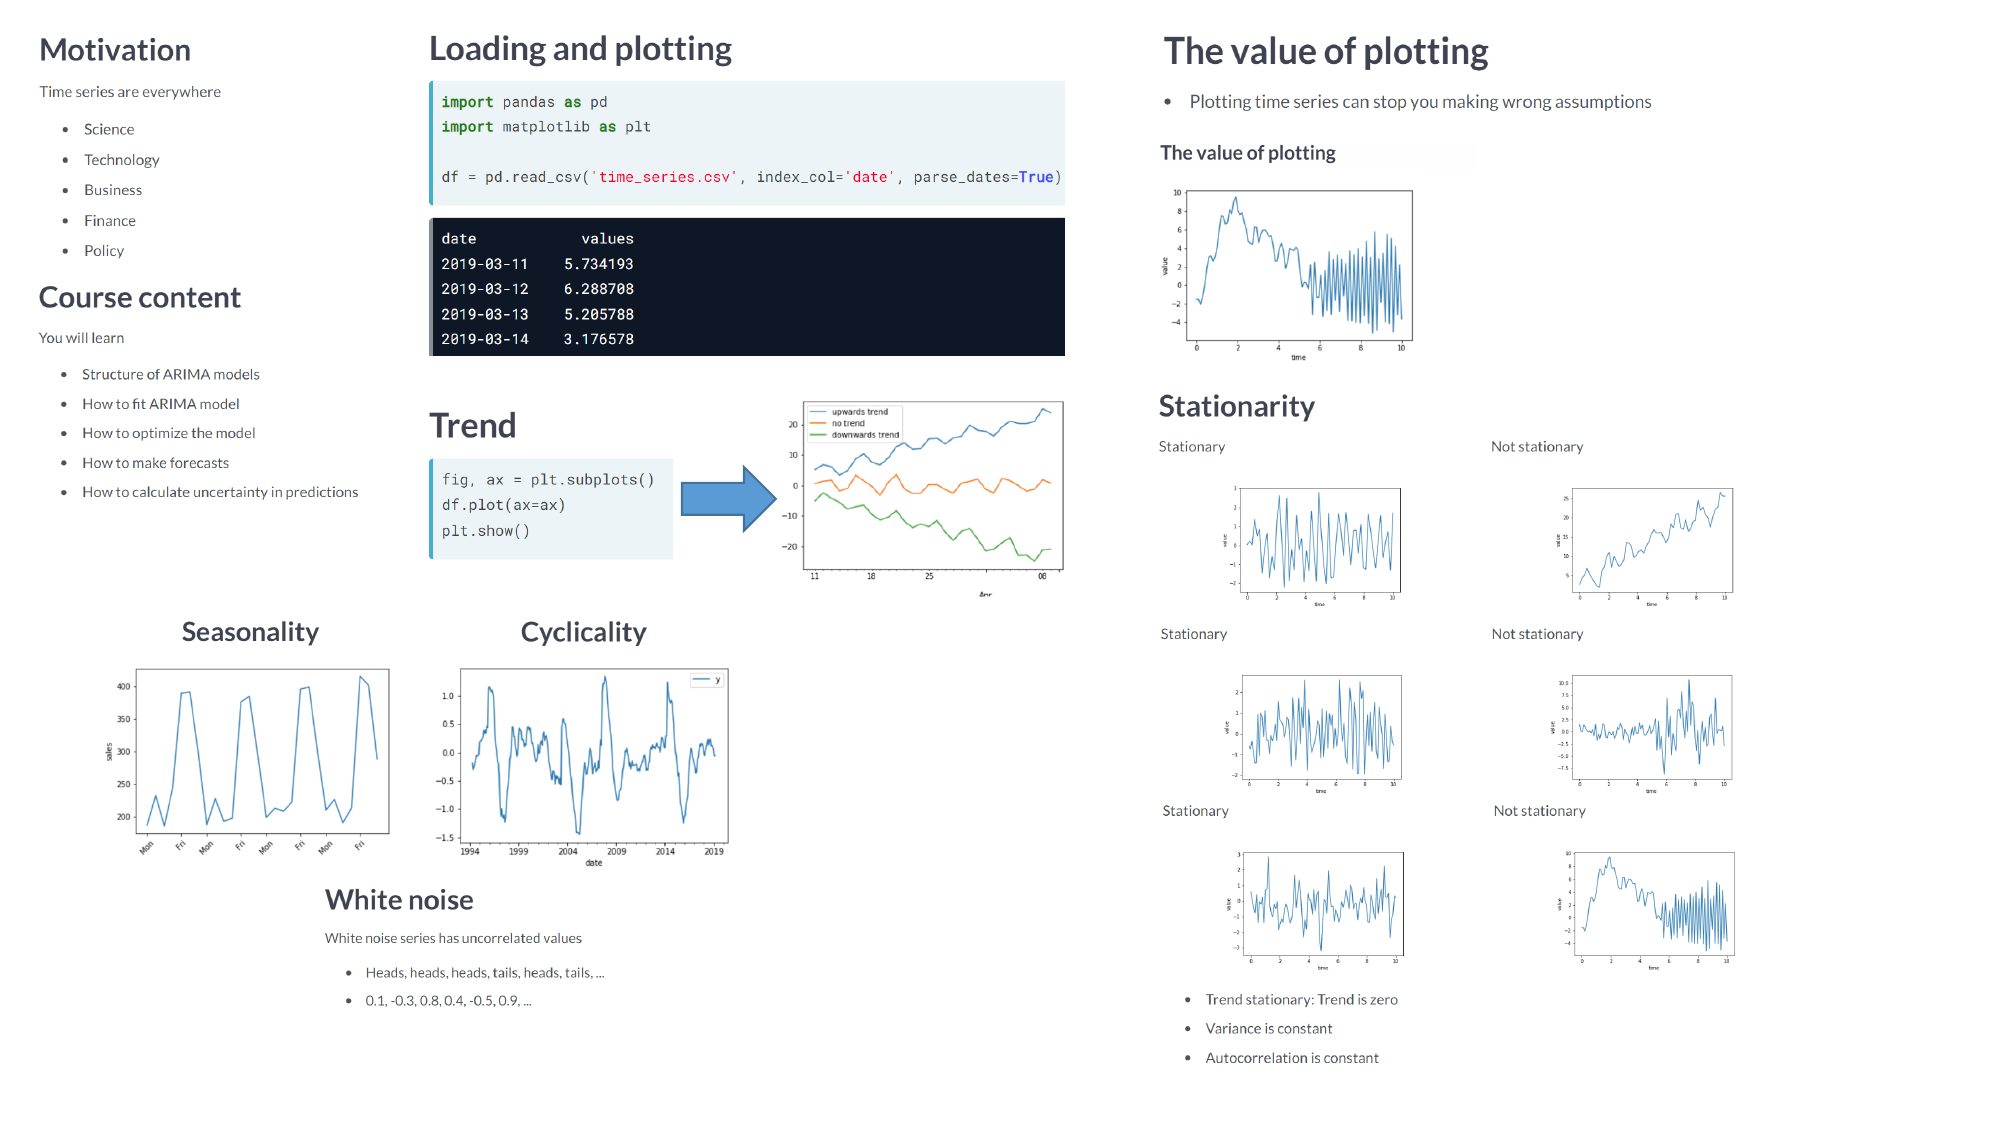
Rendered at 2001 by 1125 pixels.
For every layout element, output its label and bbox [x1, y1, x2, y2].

picture [35, 32, 224, 262]
picture [427, 618, 748, 871]
picture [98, 656, 407, 866]
text_box [1158, 30, 1655, 373]
picture [322, 886, 609, 1009]
picture [35, 281, 361, 503]
picture [425, 30, 1065, 356]
text_box [425, 386, 1082, 612]
picture [181, 618, 324, 653]
text_box [1158, 391, 1737, 1067]
